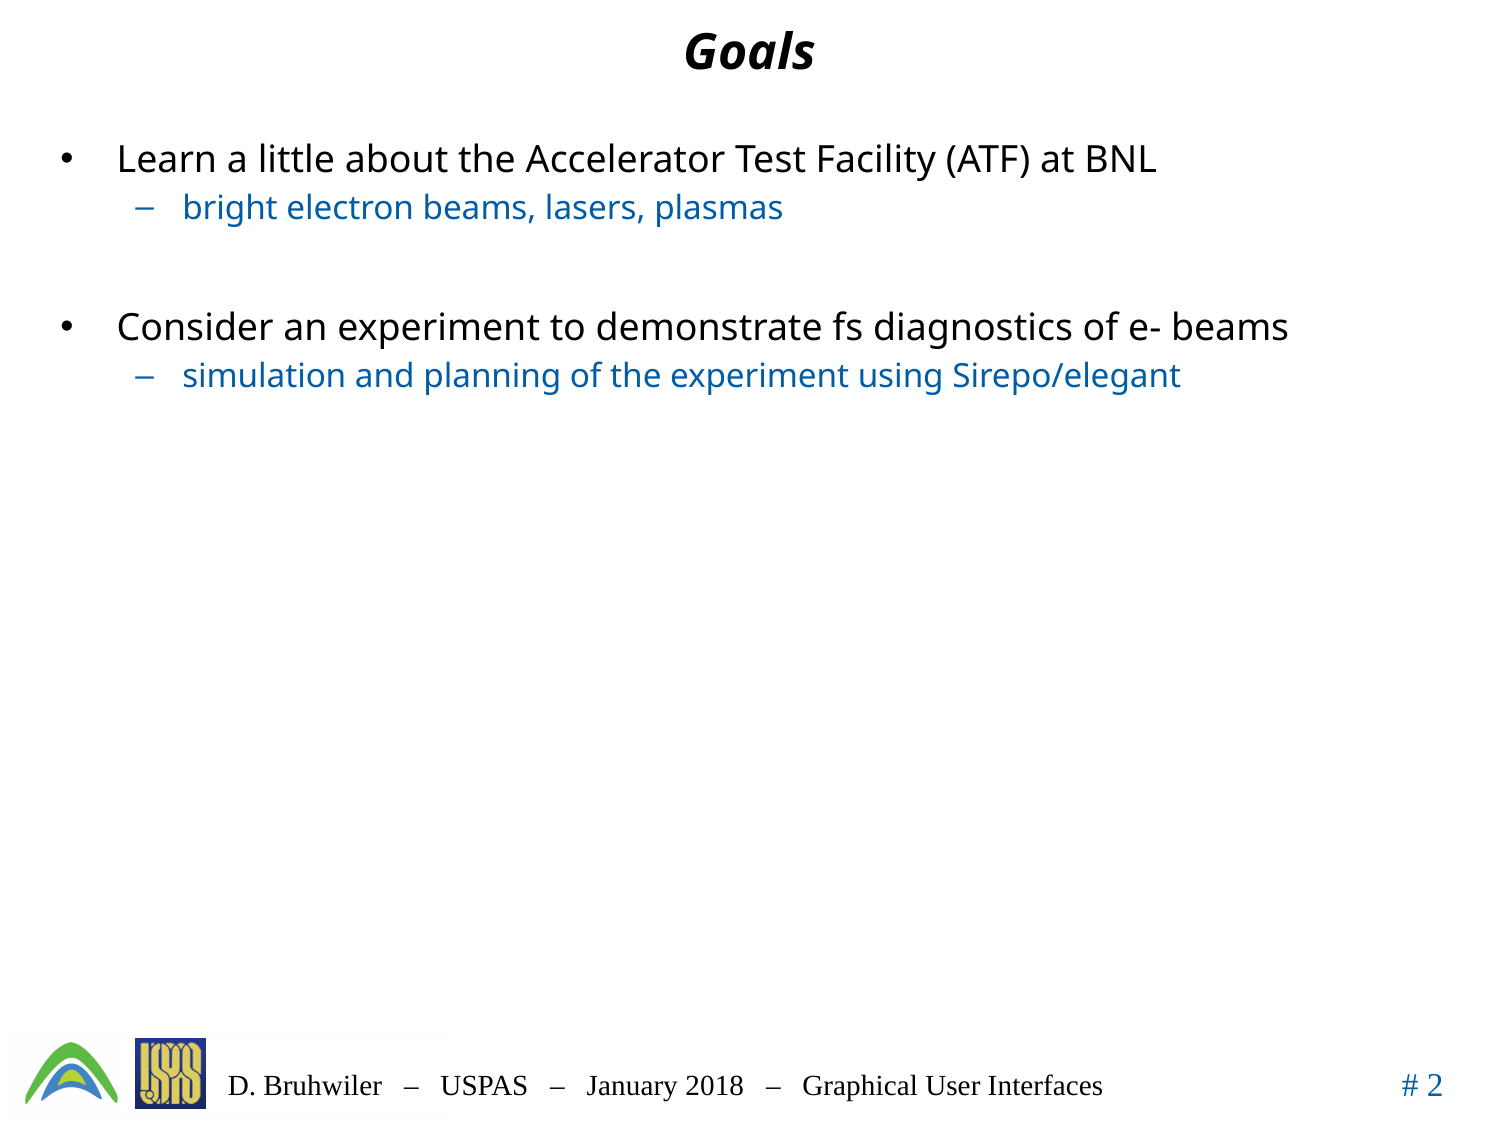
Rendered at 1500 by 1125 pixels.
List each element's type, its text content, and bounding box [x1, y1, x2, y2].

title Goals [0, 1, 1500, 99]
picture [10, 1033, 449, 1119]
list Learn a little about the Accelerator Test Facility (ATF) at BNL bright electron beams, lasers, plasmas Consider an experiment to demonstrate fs diagnostics of e- beams simulation and planning of the experiment using Sirepo/elegant [45, 126, 1458, 1034]
